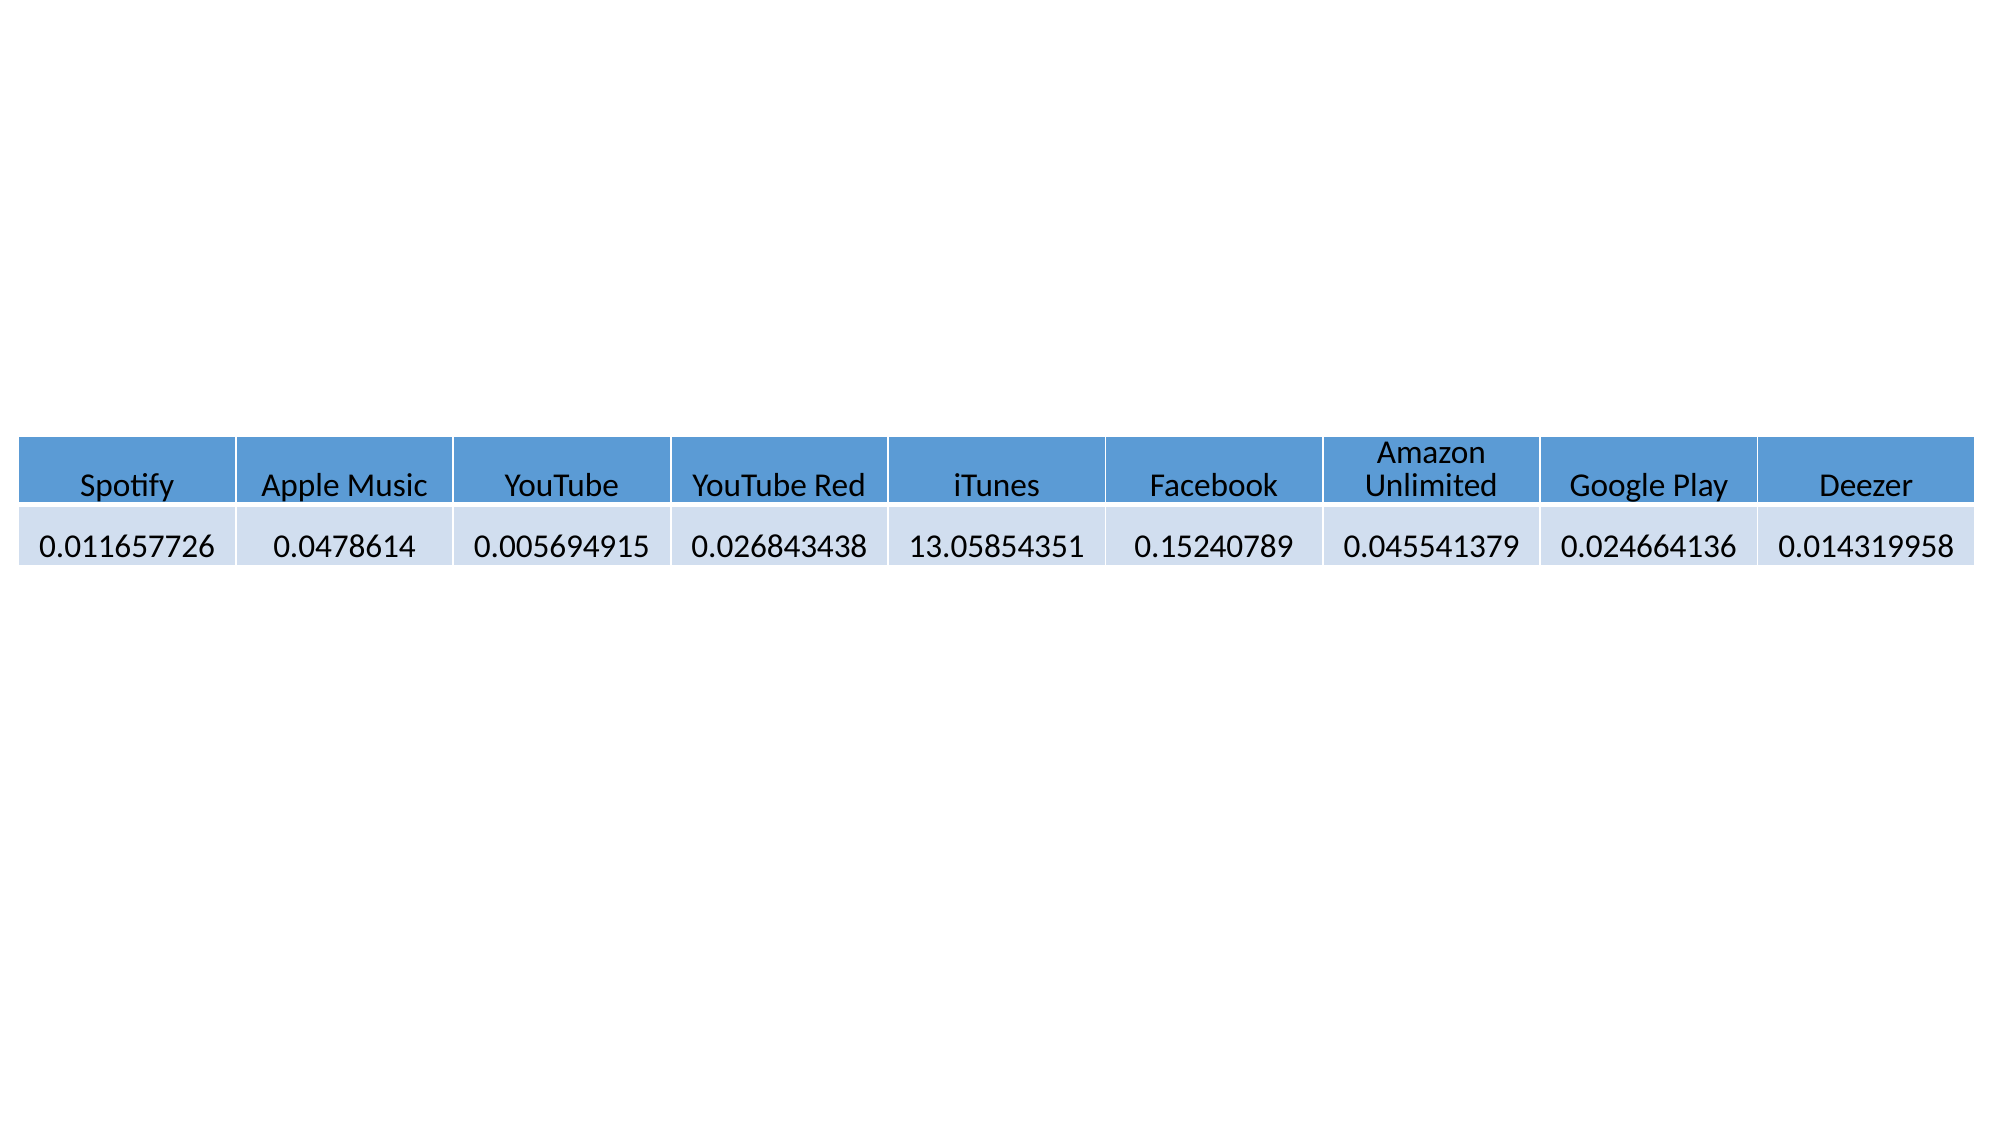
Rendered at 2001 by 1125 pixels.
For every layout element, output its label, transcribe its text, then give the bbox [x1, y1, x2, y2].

table_header Amazon Unlimited [1324, 437, 1539, 502]
table_header Google Play [1541, 437, 1757, 502]
table_header Apple Music [237, 437, 452, 502]
table_cell 0.026843438 [672, 507, 887, 565]
table_header Facebook [1106, 437, 1322, 502]
table_cell 0.045541379 [1324, 507, 1539, 565]
table_header Spotify [19, 437, 235, 502]
table_header YouTube Red [672, 437, 887, 502]
table_header Deezer [1758, 437, 1974, 502]
table_cell 0.014319958 [1758, 507, 1974, 565]
table_cell 0.005694915 [454, 507, 670, 565]
table_cell 0.0478614 [237, 507, 452, 565]
table_cell 0.15240789 [1106, 507, 1322, 565]
table_cell 0.011657726 [19, 507, 235, 565]
table_header iTunes [889, 437, 1105, 502]
table_cell 0.024664136 [1541, 507, 1757, 565]
table_header YouTube [454, 437, 670, 502]
table_cell 13.05854351 [889, 507, 1105, 565]
